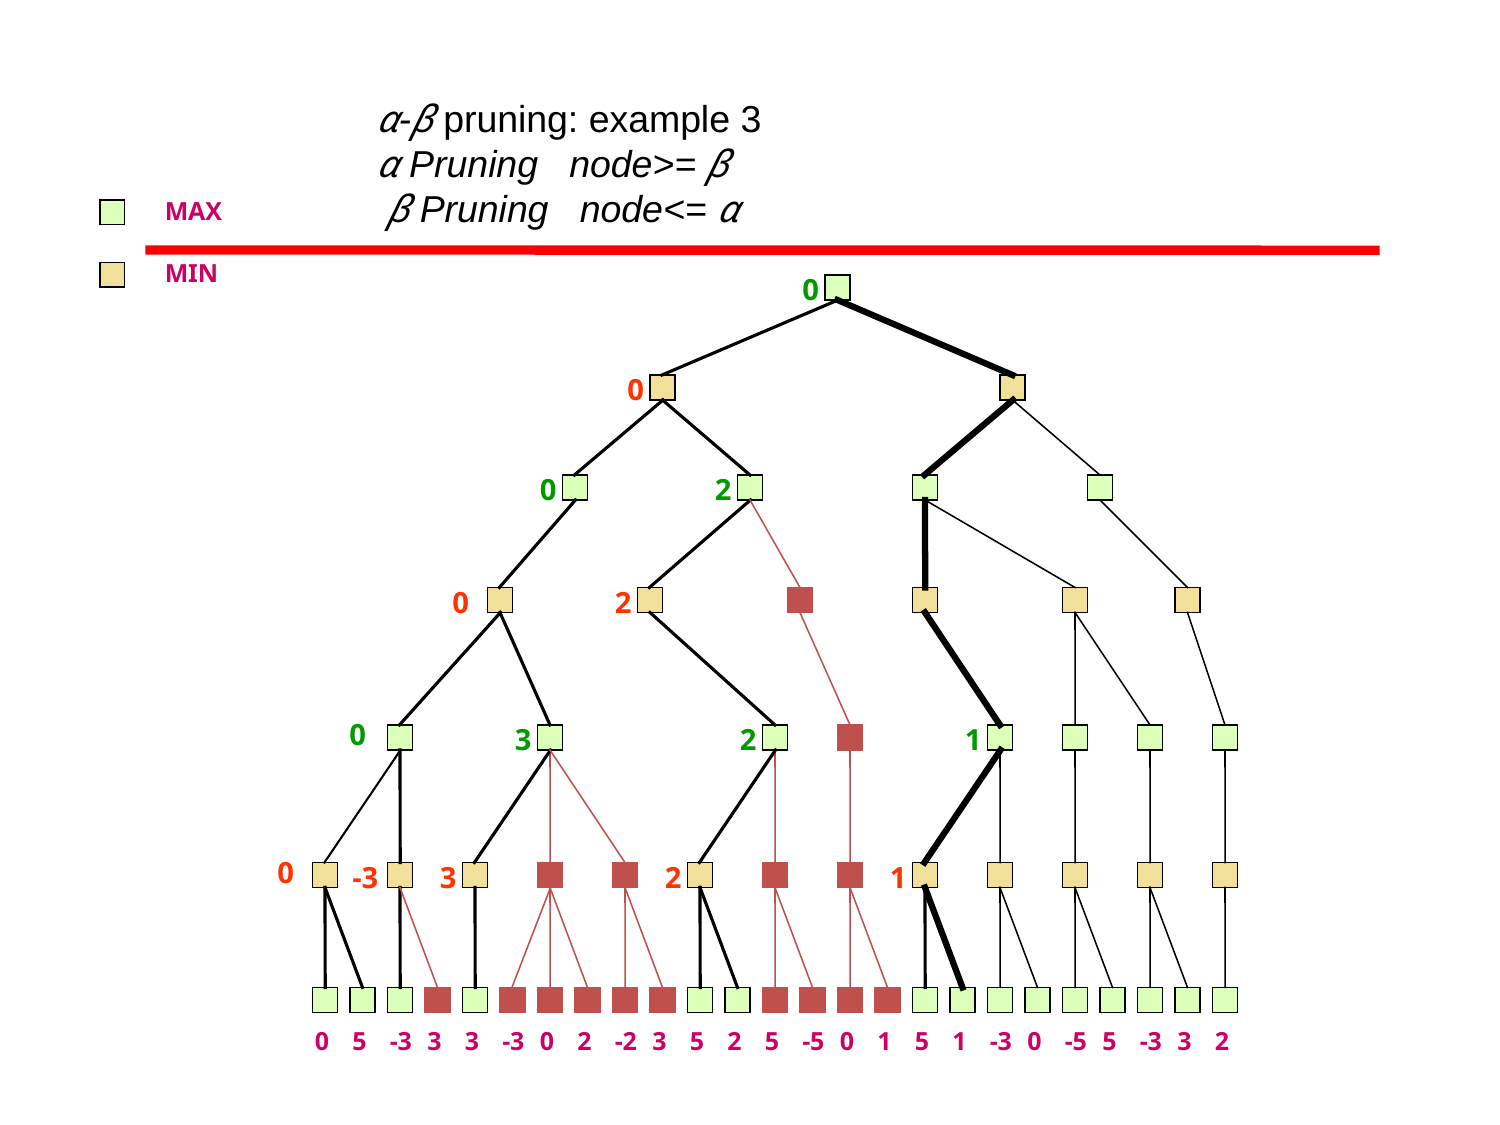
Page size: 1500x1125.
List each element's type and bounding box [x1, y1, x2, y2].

text_box [362, 87, 1113, 238]
text_box [99, 187, 1376, 296]
text_box [312, 263, 1238, 1013]
text_box [462, 987, 488, 1013]
text_box [299, 1017, 1245, 1063]
text_box [262, 847, 310, 898]
